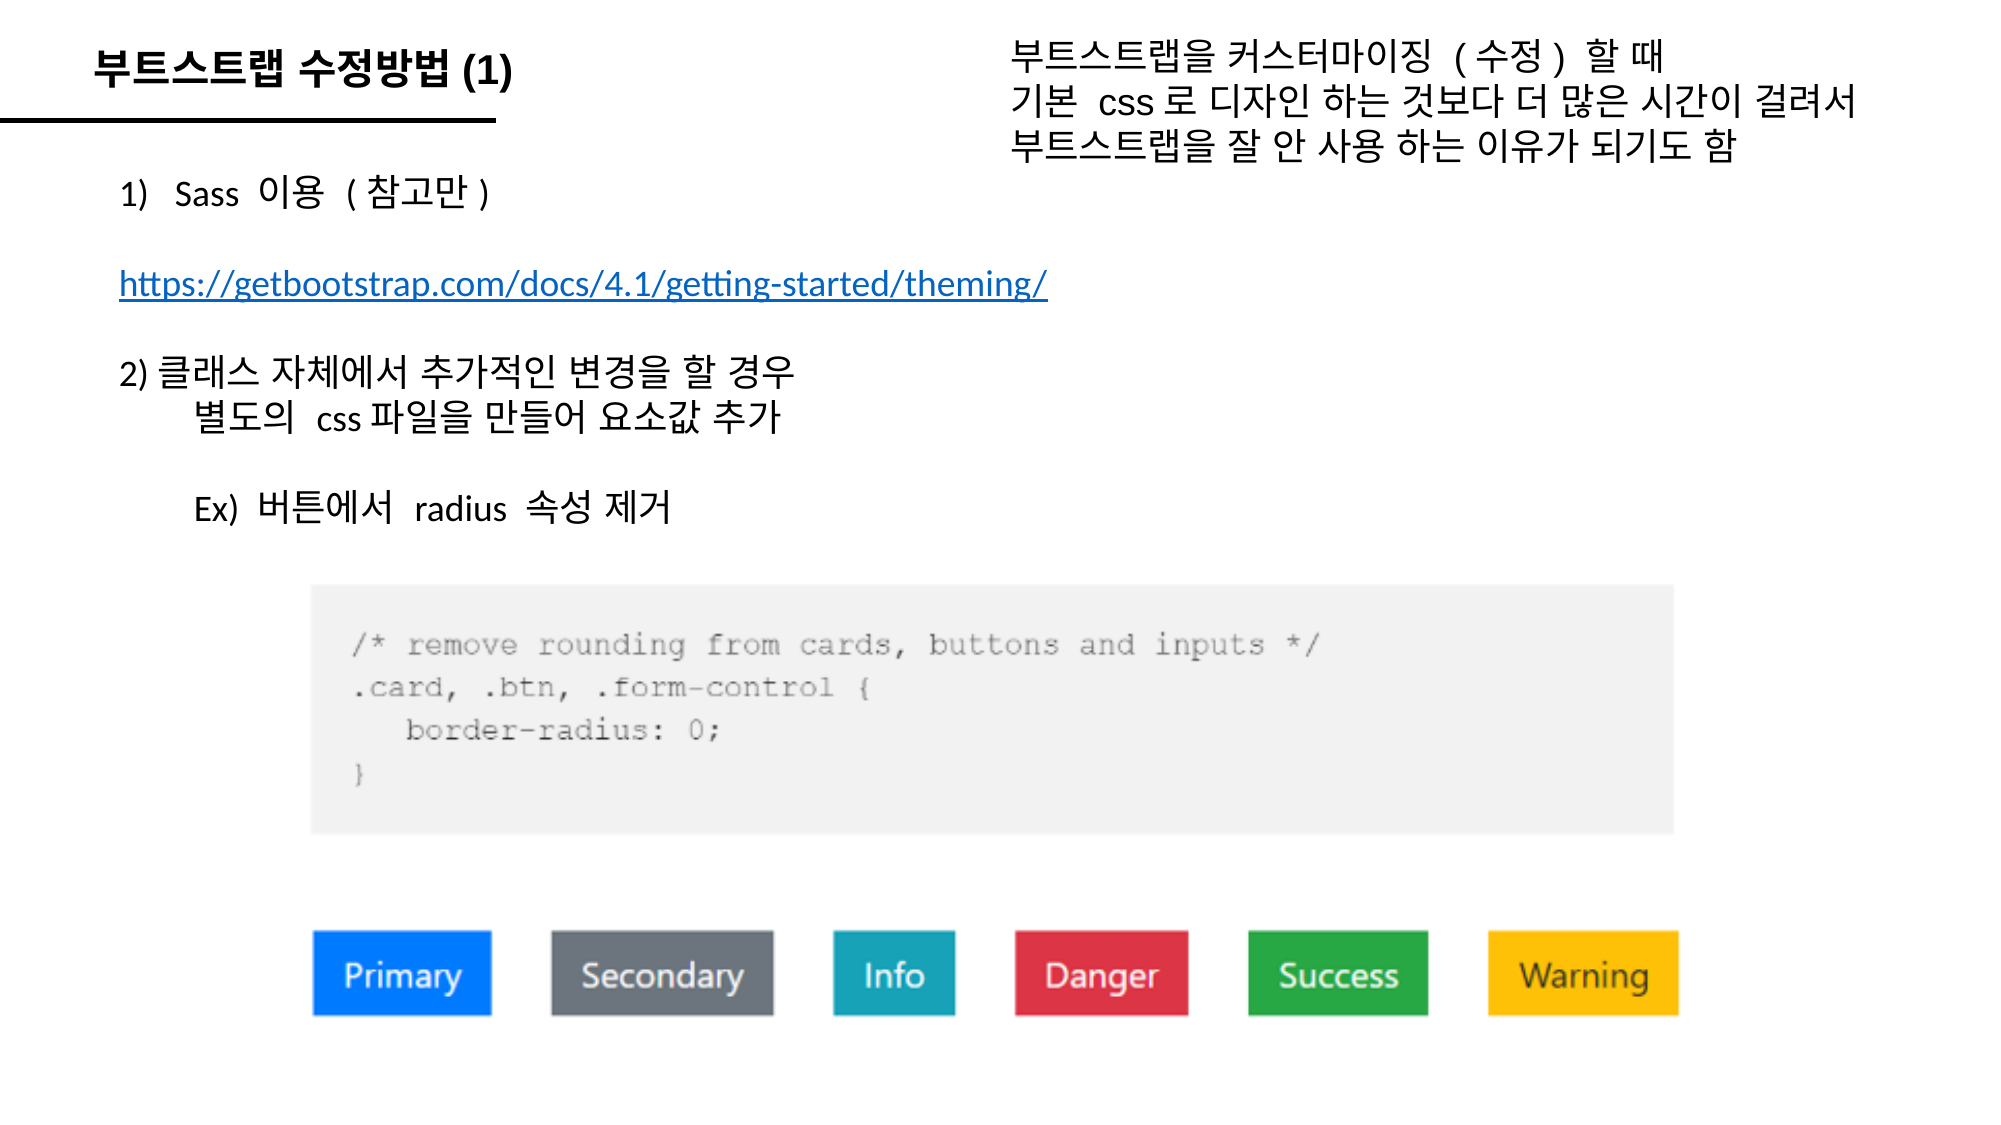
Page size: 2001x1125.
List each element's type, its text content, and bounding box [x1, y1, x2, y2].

text_box 부트스트랩 수정방법(1) [79, 35, 995, 101]
text_box Sass 이용 (참고만) https://getbootstrap.com/docs/4.1/getting-started/theming/ 2)클래스 자체에서 추가적인 변경을 할 경우 별도의 css파일을 만들어 요소값 추가 Ex) 버튼에서 radius 속성 제거 [103, 162, 1815, 537]
text_box 부트스트랩을 커스터마이징 (수정) 할 때 기본 css로 디자인 하는 것보다 더 많은 시간이 걸려서 부트스트랩을 잘 안 사용 하는 이유가 되기도 함 [995, 25, 1996, 176]
picture [288, 562, 1712, 1057]
